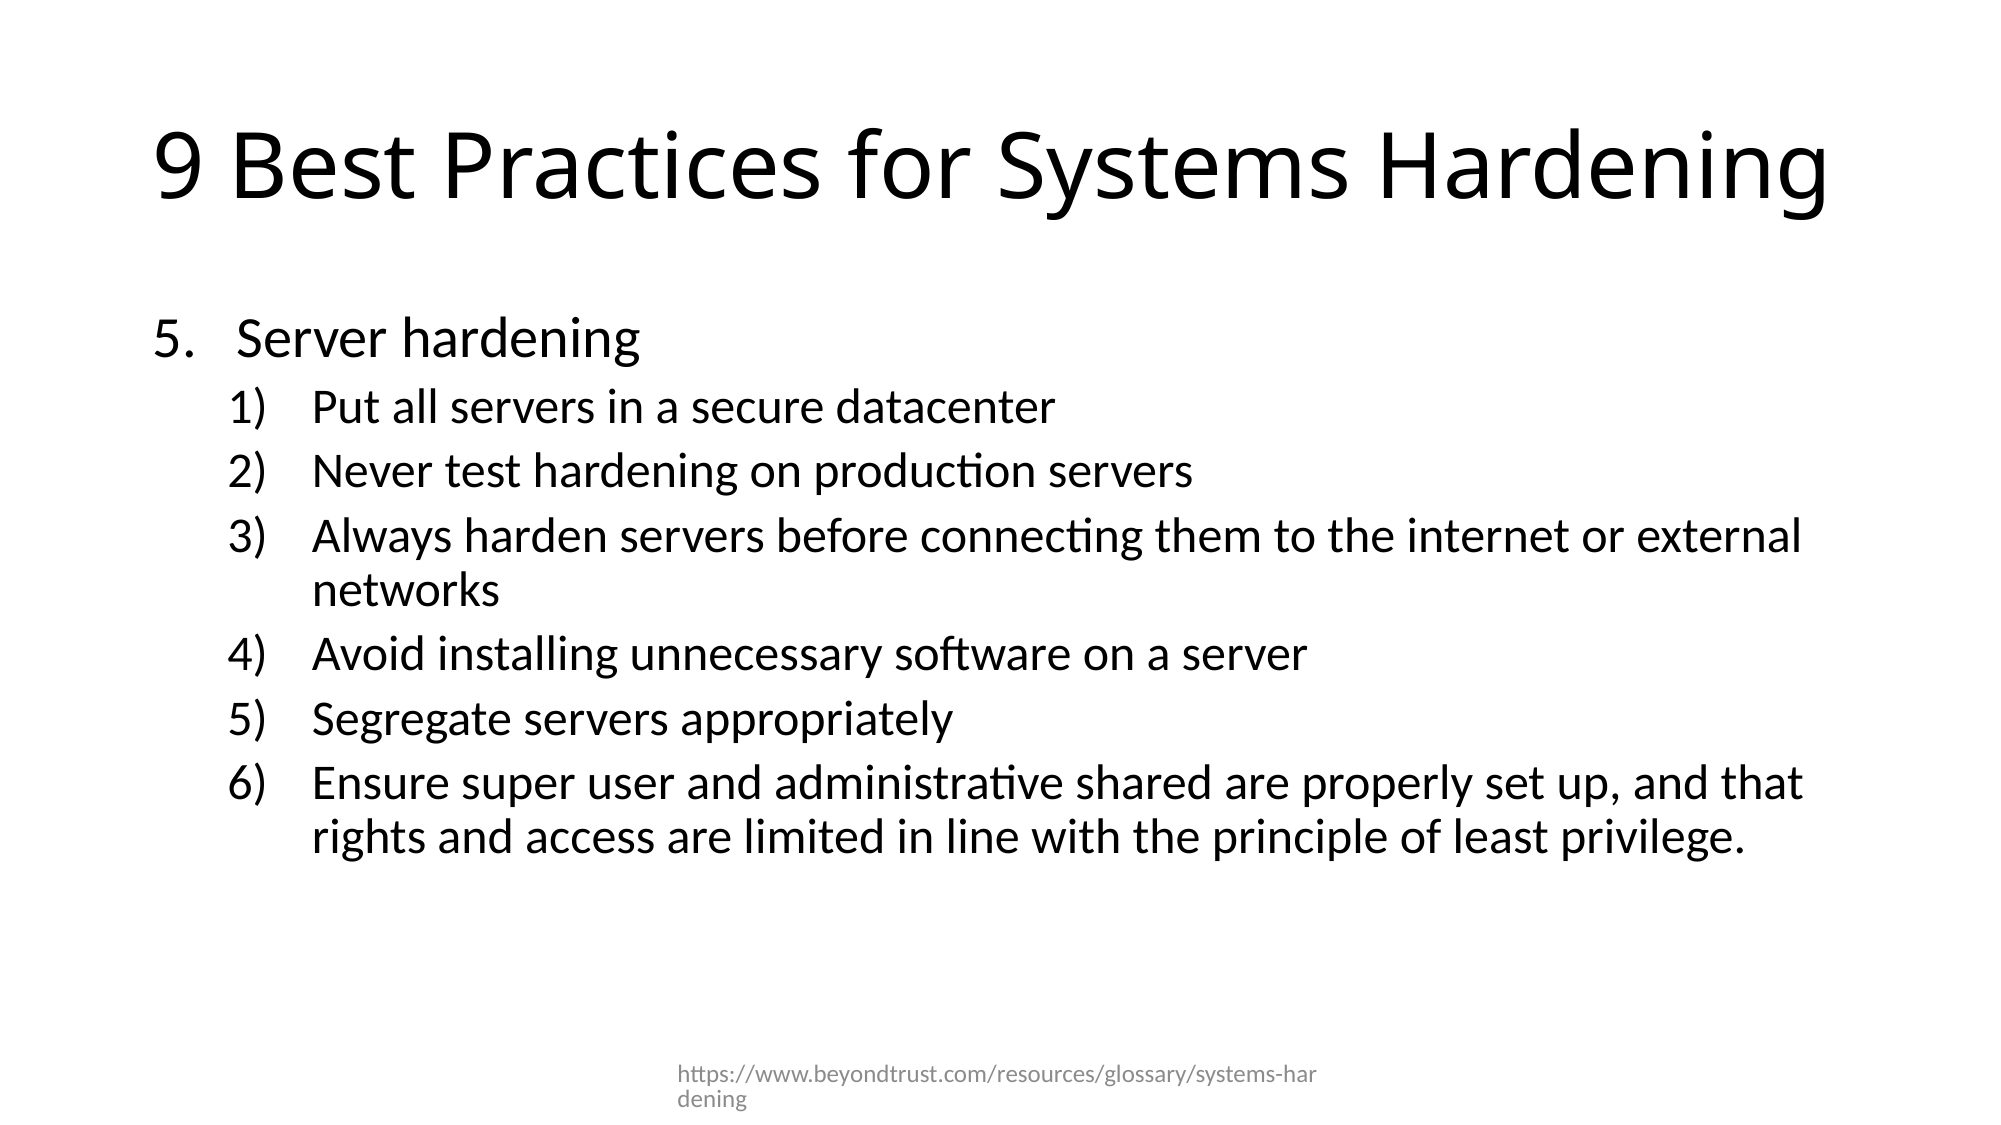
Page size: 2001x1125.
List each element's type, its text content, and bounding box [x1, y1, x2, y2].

list Server hardening Put all servers in a secure datacenter Never test hardening on production servers Always harden servers before connecting them to the internet or external networks Avoid installing unnecessary software on a server Segregate servers appropriately Ensure super user and administrative shared are properly set up, and that rights and access are limited in line with the principle of least privilege. [137, 299, 1863, 1014]
title 9 Best Practices for Systems Hardening [137, 59, 1863, 278]
footer https://www.beyondtrust.com/resources/glossary/systems-hardening [662, 1042, 1338, 1103]
